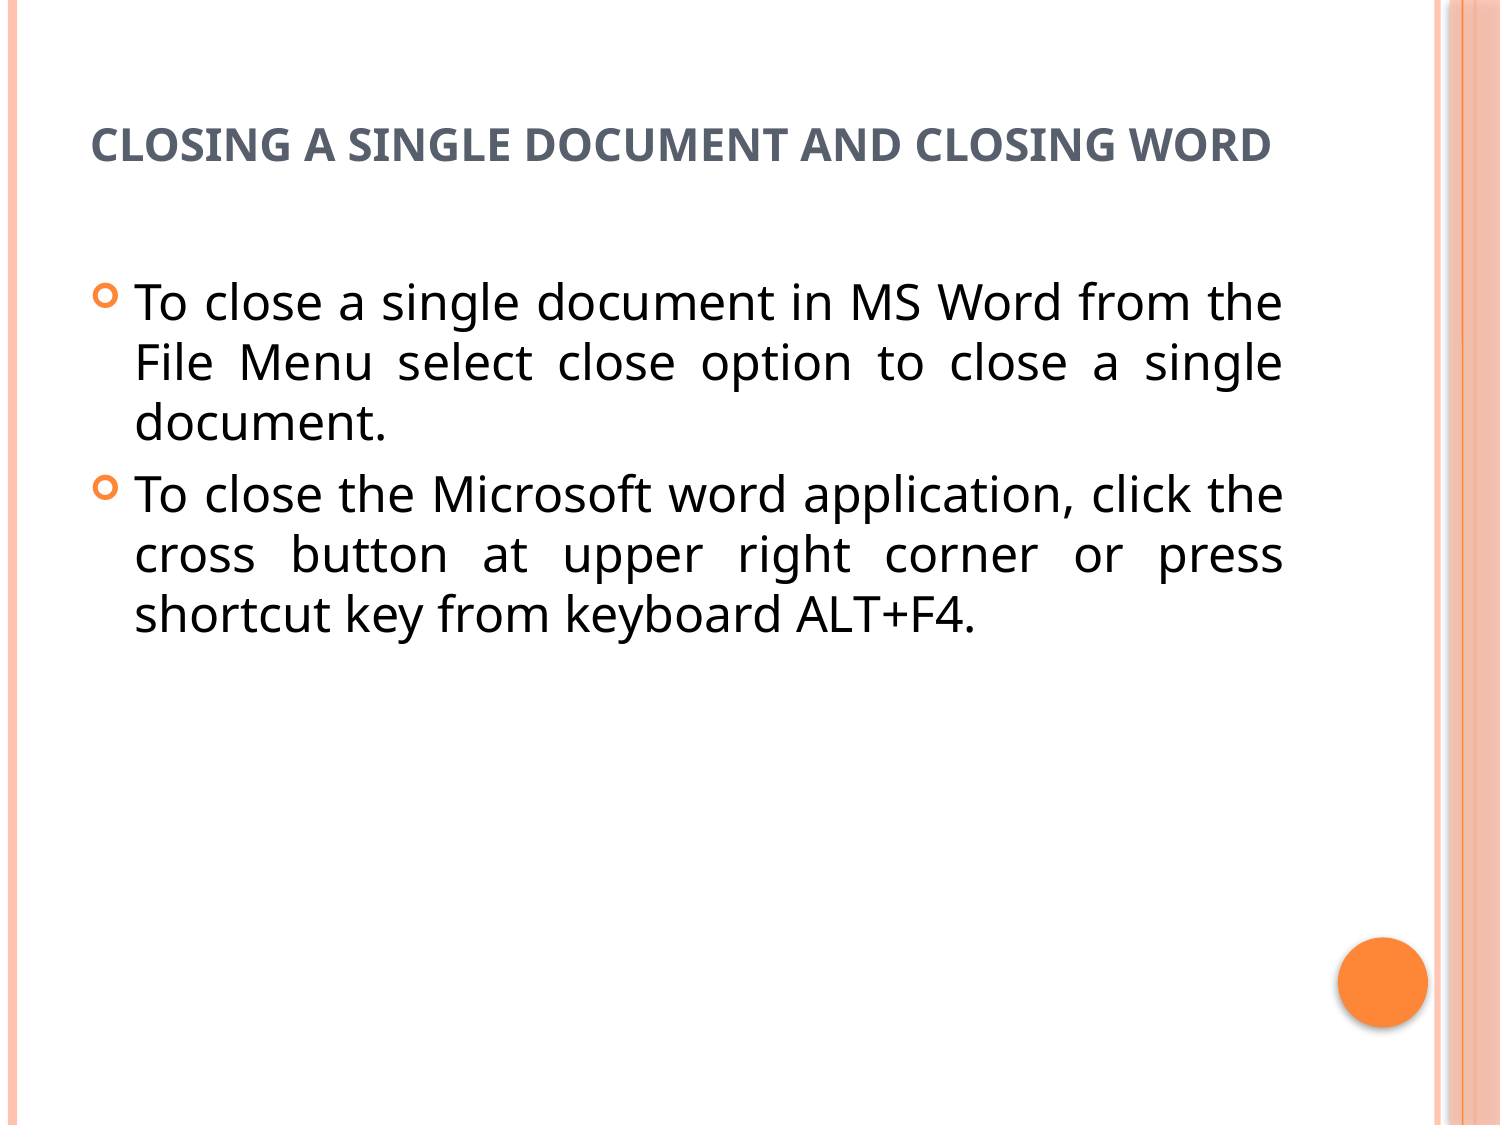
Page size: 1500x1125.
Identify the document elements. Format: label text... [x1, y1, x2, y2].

title Closing a single document and closing Word [75, 45, 1300, 233]
list To close a single document in MS Word from the File Menu select close option to close a single document. To close the Microsoft word application, click the cross button at upper right corner or press shortcut key from keyboard ALT+F4. [75, 262, 1300, 1062]
